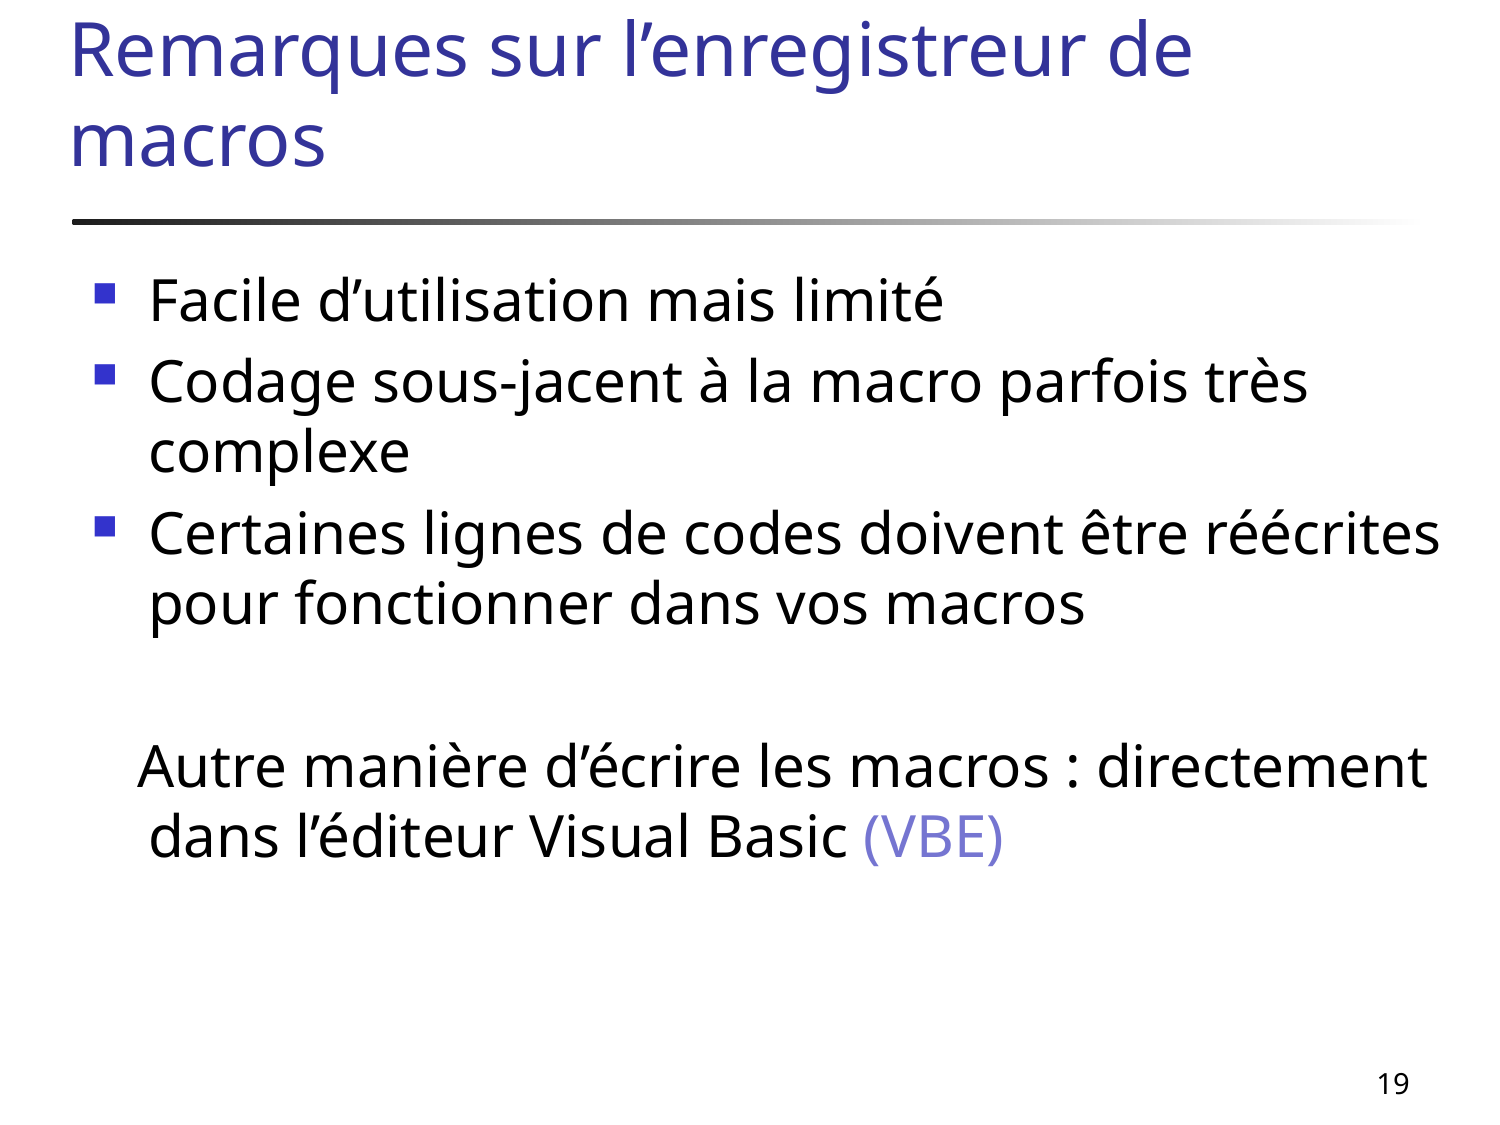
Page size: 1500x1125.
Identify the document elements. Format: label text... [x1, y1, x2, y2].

title Remarques sur l’enregistreur de macros [52, 66, 1456, 190]
list Facile d’utilisation mais limité Codage sous-jacent à la macro parfois très complexe Certaines lignes de codes doivent être réécrites pour fonctionner dans vos macros Autre manière d’écrire les macros : directement dans l’éditeur Visual Basic (VBE) [76, 255, 1470, 1000]
slide_number 19 [1112, 1037, 1426, 1113]
